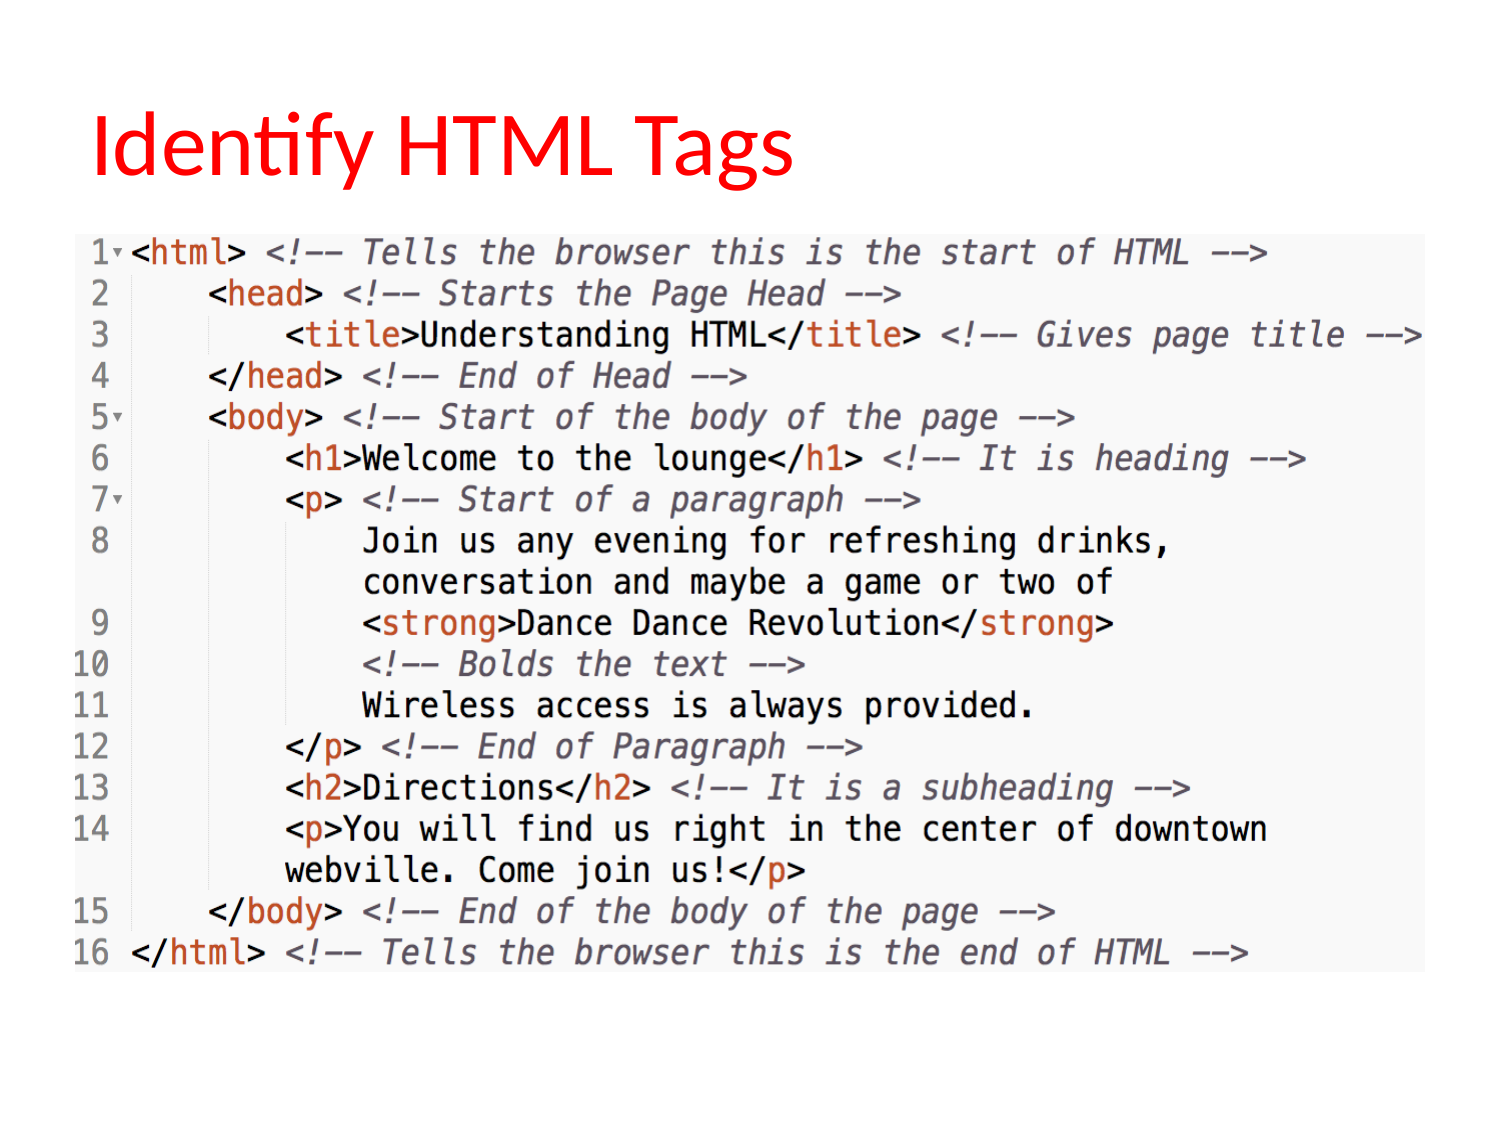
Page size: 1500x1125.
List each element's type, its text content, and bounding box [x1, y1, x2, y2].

title Identify HTML Tags [75, 45, 1425, 201]
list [74, 201, 1426, 1006]
